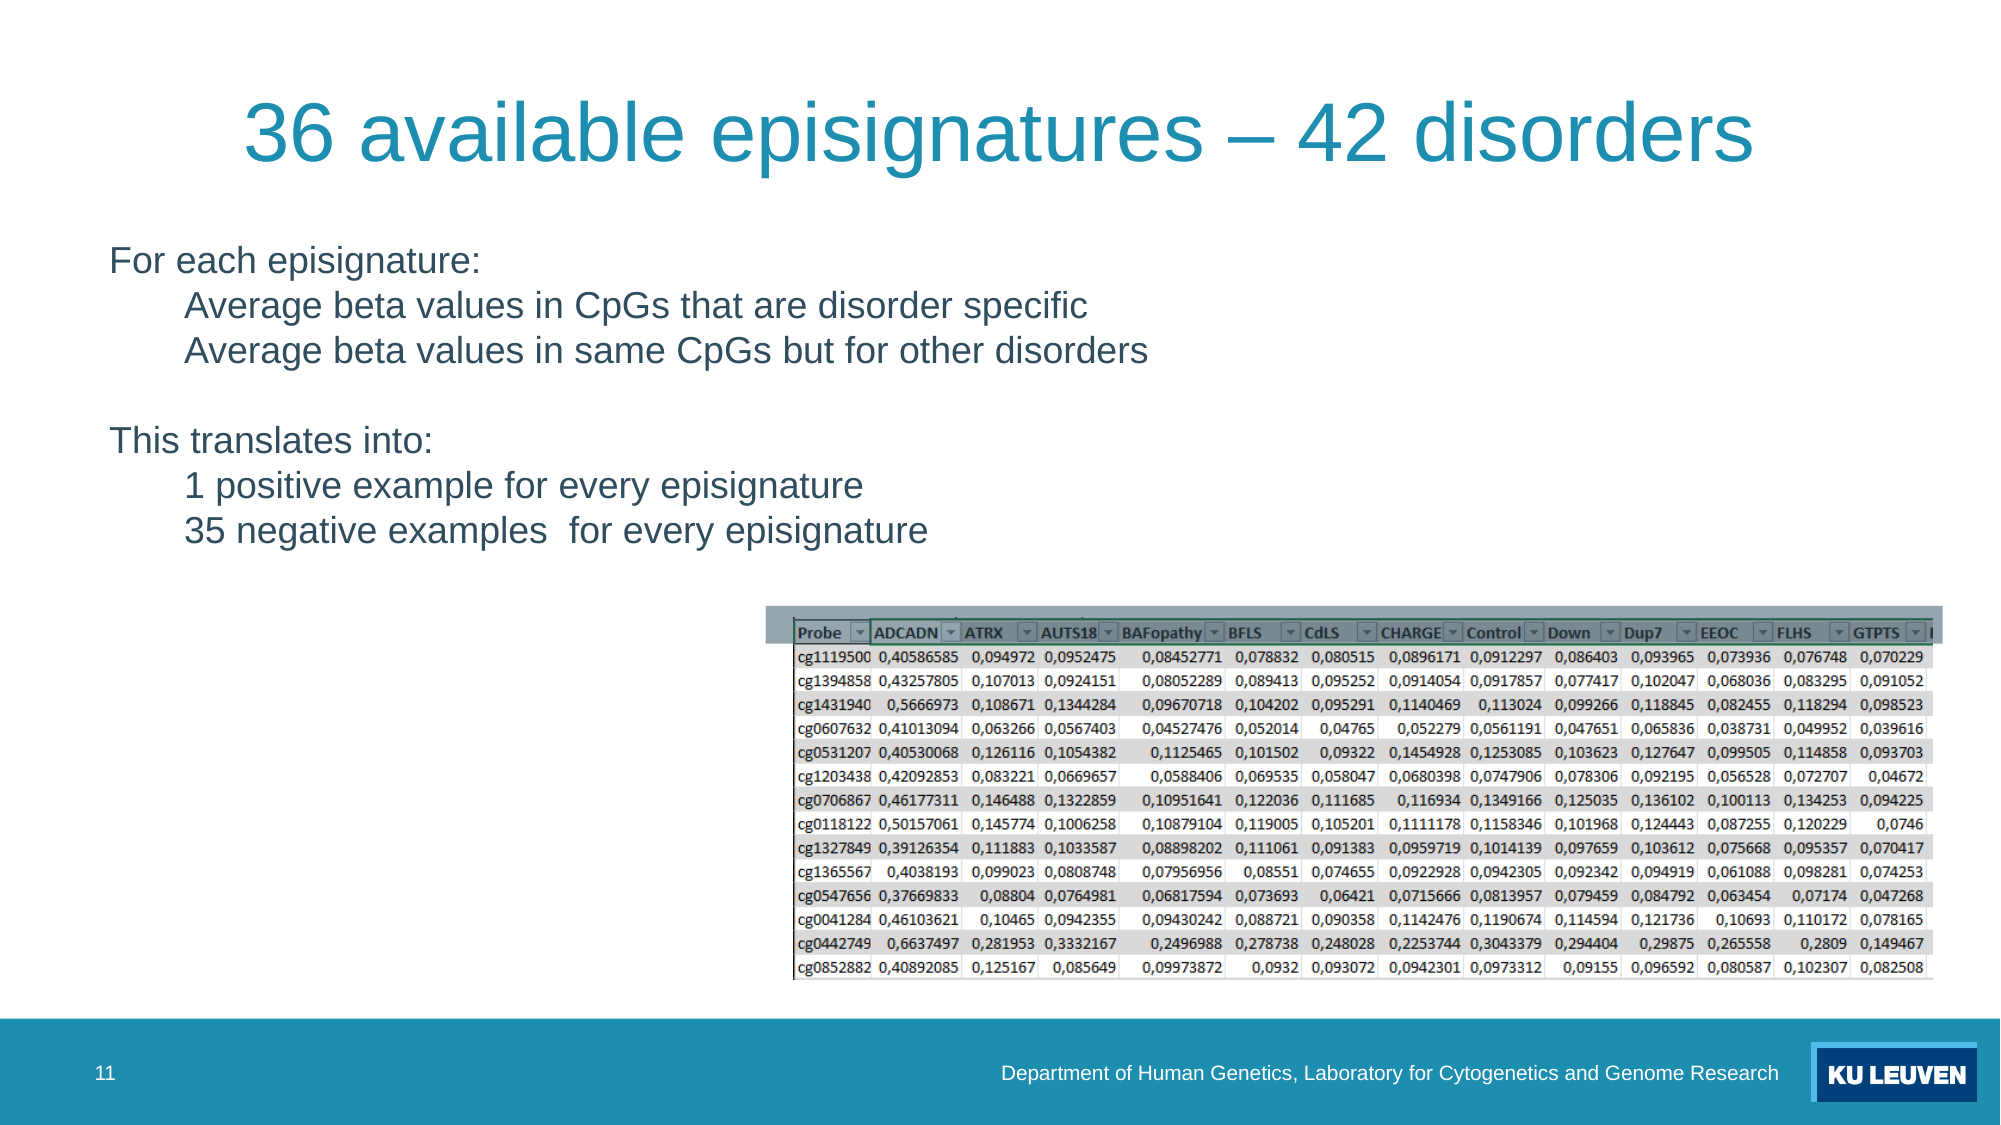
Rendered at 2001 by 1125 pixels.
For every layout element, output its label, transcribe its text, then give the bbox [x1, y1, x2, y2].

picture [1811, 1042, 1977, 1102]
picture [793, 617, 1933, 980]
text_box [765, 605, 1943, 644]
text_box For each episignature: Average beta values in CpGs that are disorder specific Average beta values in same CpGs but for other disorders This translates into: 1 positive example for every episignature 35 negative examples for every episignature [94, 229, 1926, 809]
slide_number 11 [94, 1018, 201, 1125]
title 36 available episignatures – 42 disorders [94, 33, 1906, 223]
footer Department of Human Genetics, Laboratory for Cytogenetics and Genome Research [989, 1018, 1809, 1125]
